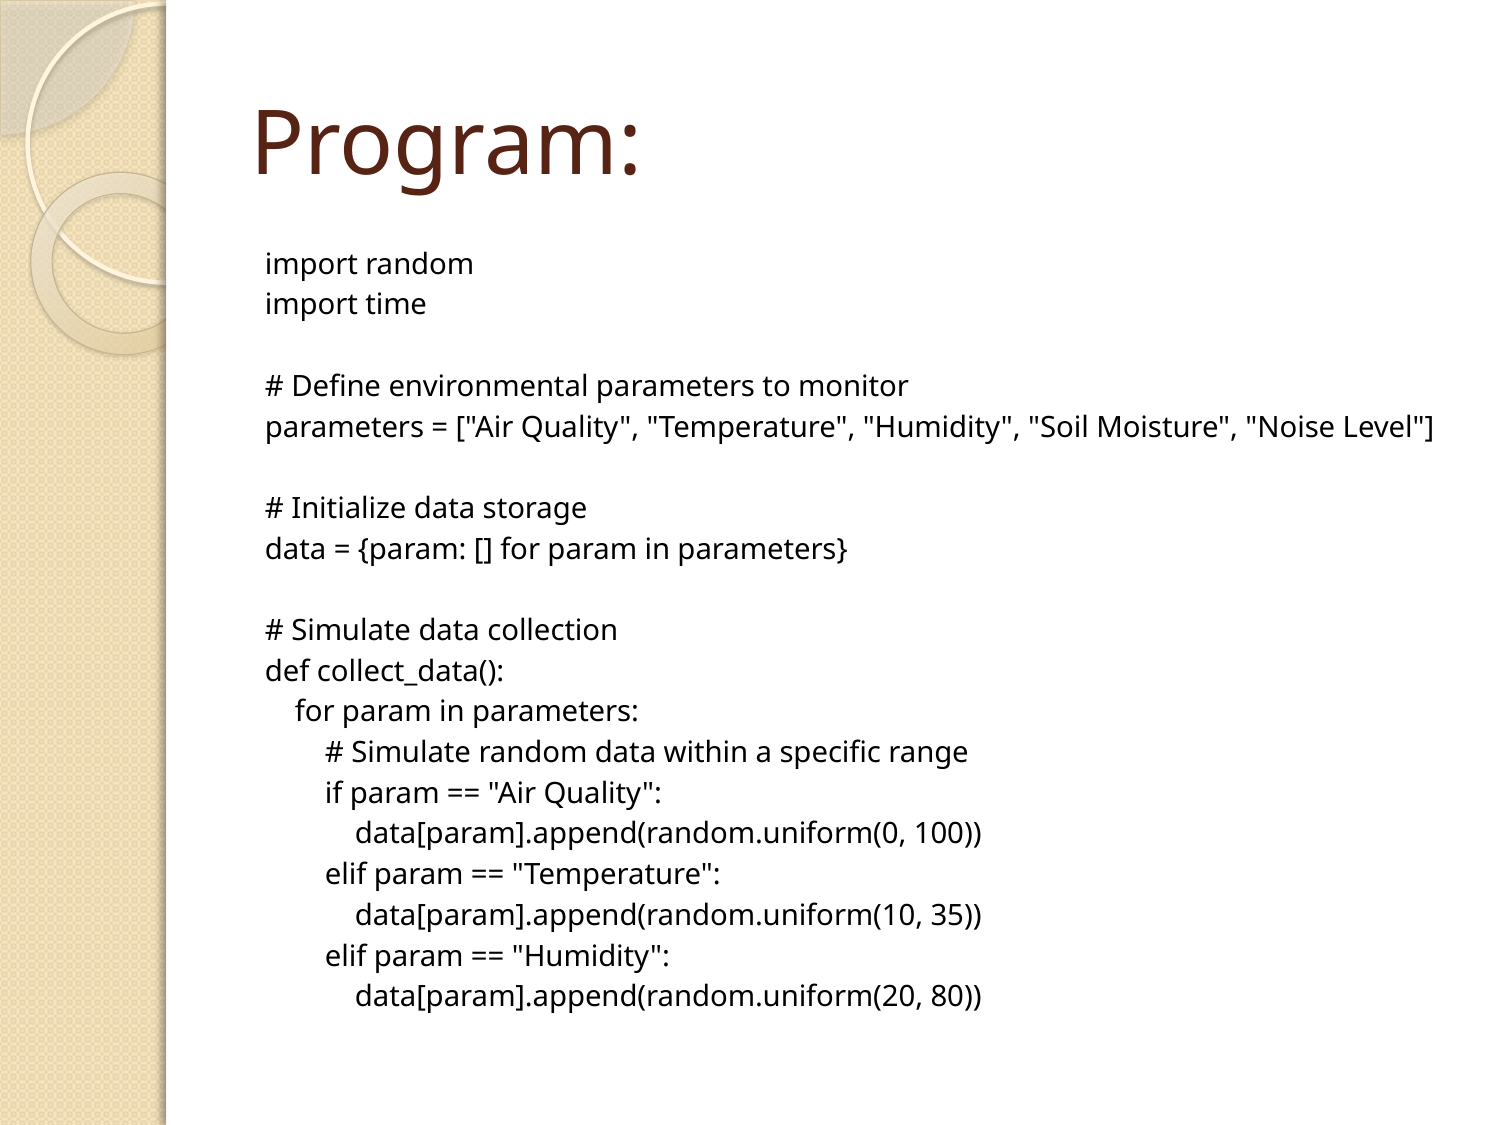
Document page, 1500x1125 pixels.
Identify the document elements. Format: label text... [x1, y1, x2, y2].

list import random import time # Define environmental parameters to monitor parameters = ["Air Quality", "Temperature", "Humidity", "Soil Moisture", "Noise Level"] # Initialize data storage data = {param: [] for param in parameters} # Simulate data collection def collect_data(): for param in parameters: # Simulate random data within a specific range if param == "Air Quality": data[param].append(random.uniform(0, 100)) elif param == "Temperature": data[param].append(random.uniform(10, 35)) elif param == "Humidity": data[param].append(random.uniform(20, 80)) [235, 237, 1466, 1025]
title Program: [235, 45, 1466, 233]
